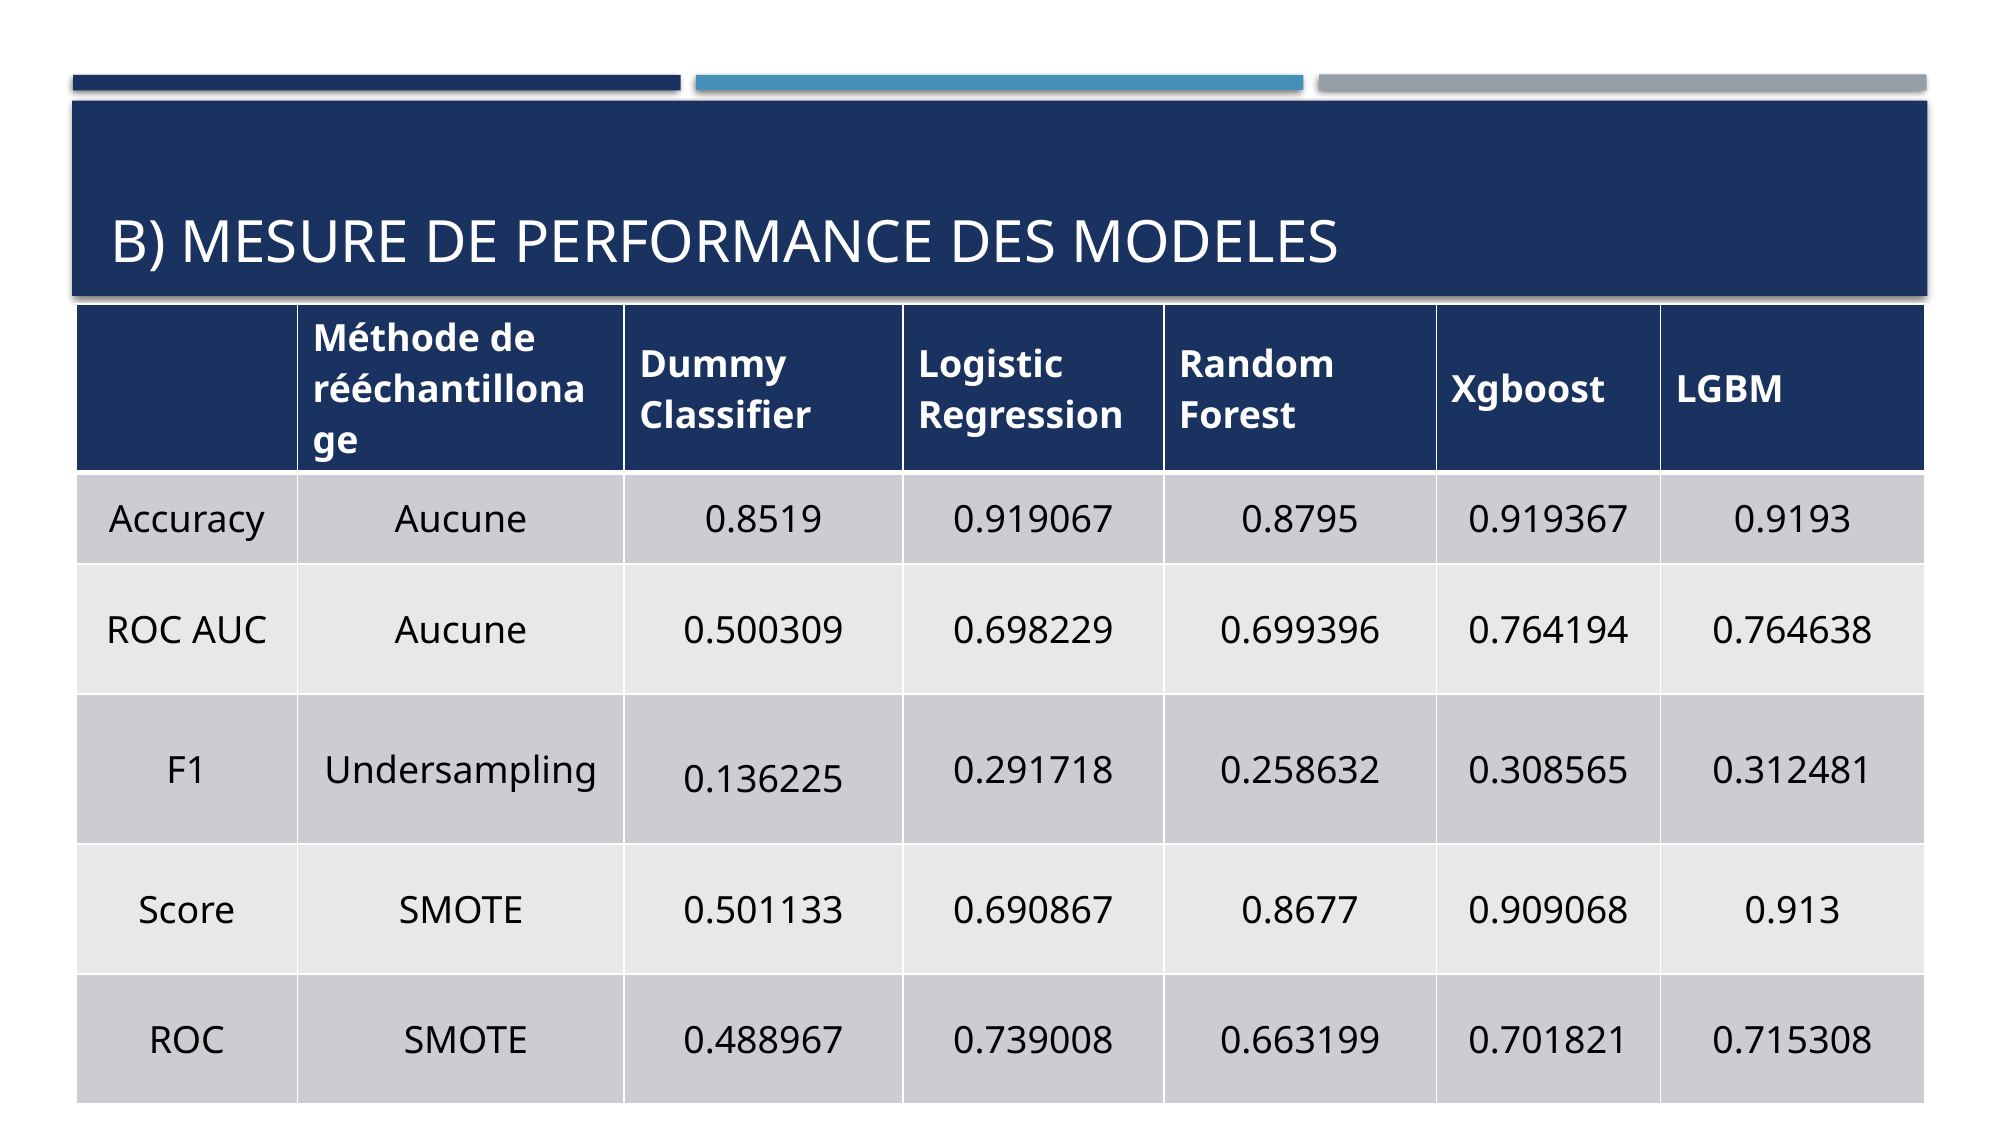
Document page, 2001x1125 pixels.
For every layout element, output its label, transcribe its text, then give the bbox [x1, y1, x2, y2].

table_cell 0.500309 [625, 565, 902, 693]
table_cell ROC AUC [77, 565, 297, 693]
table_cell 0.312481 [1661, 695, 1924, 843]
table_cell 0.136225 [625, 695, 902, 843]
table_cell 0.308565 [1437, 695, 1660, 843]
table_cell 0.663199 [1165, 975, 1436, 1103]
table_cell 0.909068 [1437, 845, 1660, 973]
table_header Random Forest [1165, 305, 1436, 470]
table_cell Aucune [298, 565, 623, 693]
table_cell 0.9193 [1661, 475, 1924, 563]
table_cell Accuracy [77, 475, 297, 563]
table_cell 0.913 [1661, 845, 1924, 973]
table_cell F1 [77, 695, 297, 843]
table_cell 0.501133 [625, 845, 902, 973]
table_cell 0.690867 [904, 845, 1163, 973]
table_cell SMOTE [298, 975, 623, 1103]
table_cell Aucune [298, 475, 623, 563]
table_header Logistic Regression [904, 305, 1163, 470]
table_header [77, 305, 297, 470]
table_cell Undersampling [298, 695, 623, 843]
table_cell 0.764638 [1661, 565, 1924, 693]
table_cell 0.291718 [904, 695, 1163, 843]
table_header Méthode de rééchantillonage [298, 305, 623, 470]
table_cell 0.701821 [1437, 975, 1660, 1103]
table_cell 0.764194 [1437, 565, 1660, 693]
table_cell Score [77, 845, 297, 973]
table_cell ROC [77, 975, 297, 1103]
table_header Dummy Classifier [625, 305, 902, 470]
title B) Mesure de performance des modeles [95, 115, 1905, 282]
table_header LGBM [1661, 305, 1924, 470]
table_header Xgboost [1437, 305, 1660, 470]
table_cell 0.699396 [1165, 565, 1436, 693]
table_cell 0.488967 [625, 975, 902, 1103]
table_cell 0.258632 [1165, 695, 1436, 843]
table_cell 0.919367 [1437, 475, 1660, 563]
table_cell 0.919067 [904, 475, 1163, 563]
table_cell 0.8519 [625, 475, 902, 563]
table_cell 0.739008 [904, 975, 1163, 1103]
table_cell 0.715308 [1661, 975, 1924, 1103]
table_cell 0.8677 [1165, 845, 1436, 973]
table_cell 0.8795 [1165, 475, 1436, 563]
table_cell SMOTE [298, 845, 623, 973]
table_cell 0.698229 [904, 565, 1163, 693]
